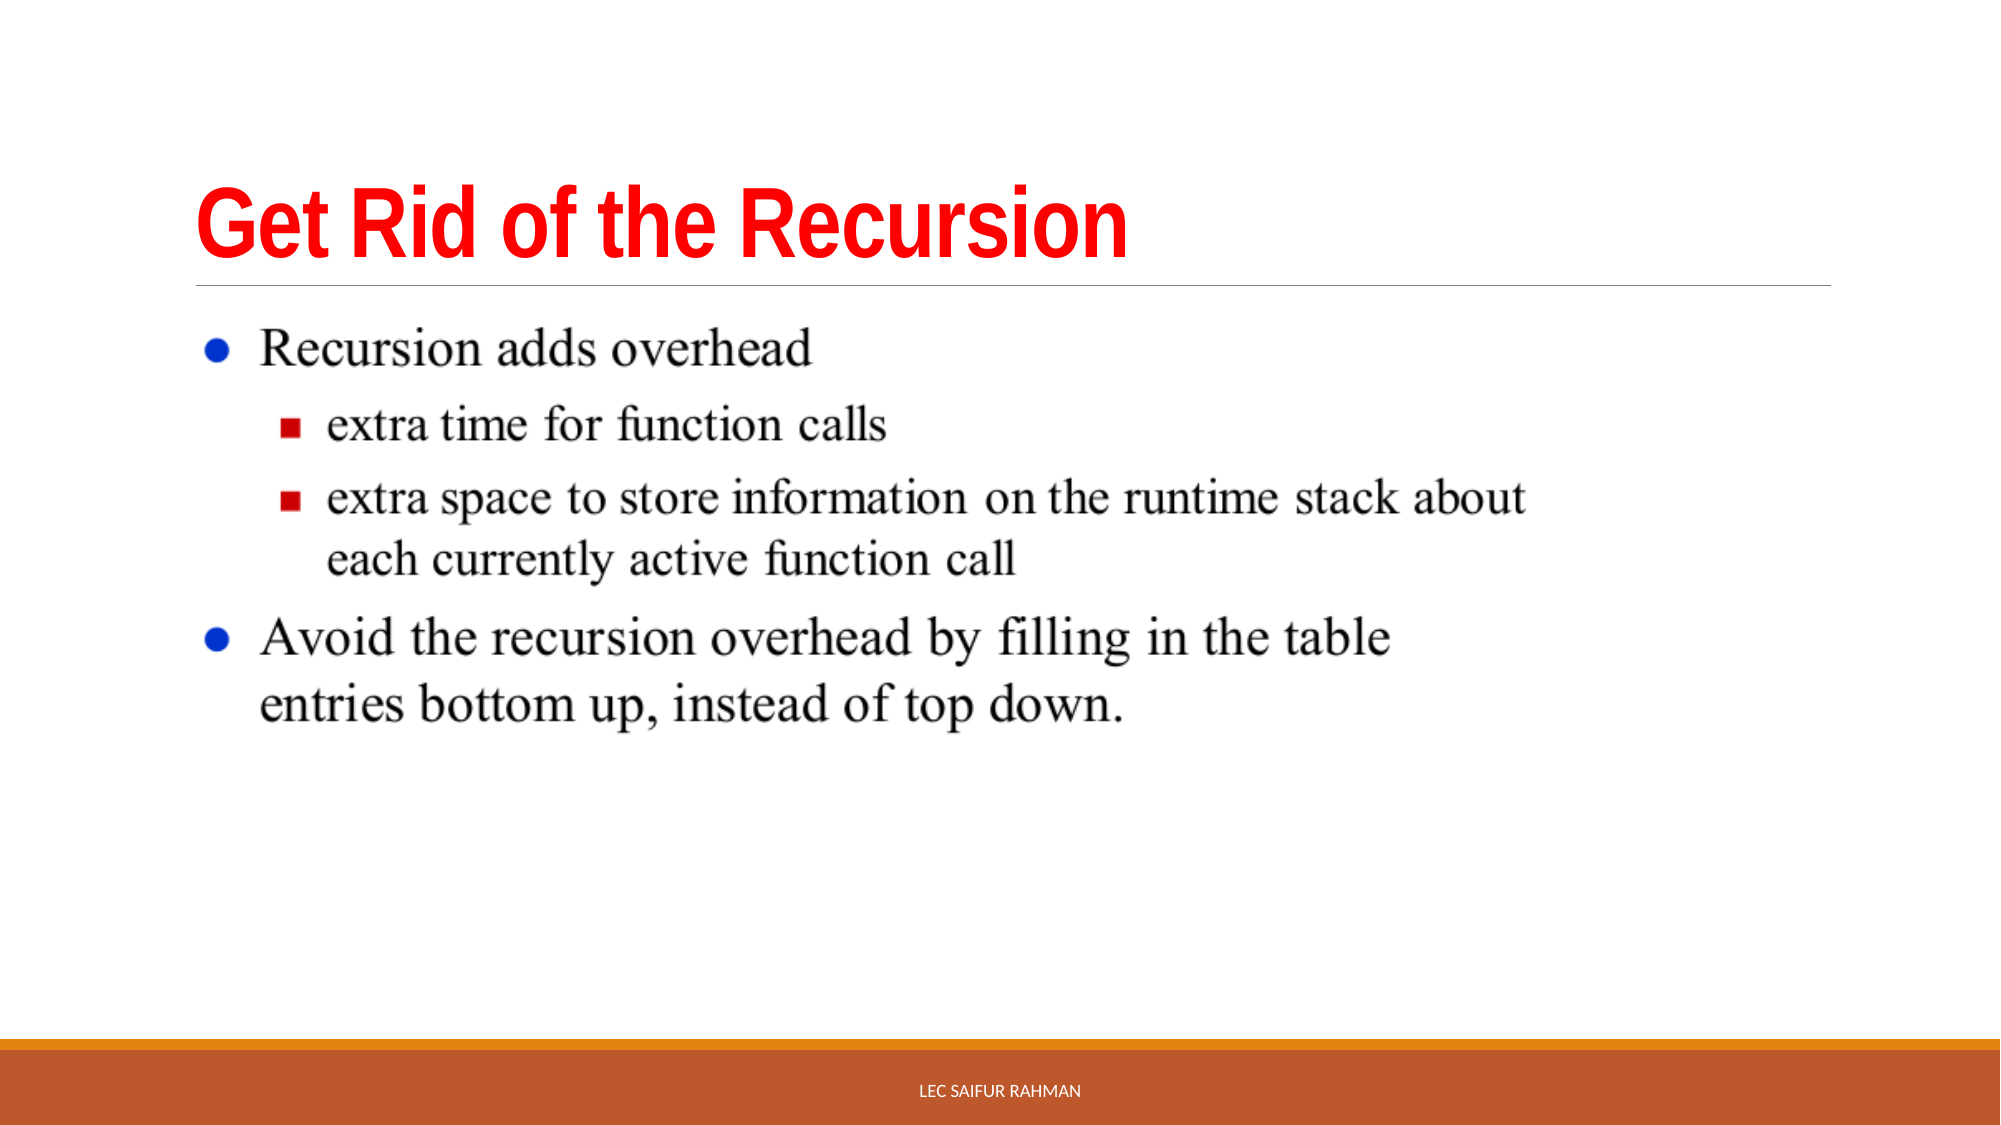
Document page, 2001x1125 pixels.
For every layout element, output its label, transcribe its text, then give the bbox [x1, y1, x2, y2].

footer Lec Saifur rahman [604, 1059, 1396, 1120]
picture [179, 320, 1531, 748]
title Get Rid of the Recursion [180, 47, 1830, 285]
